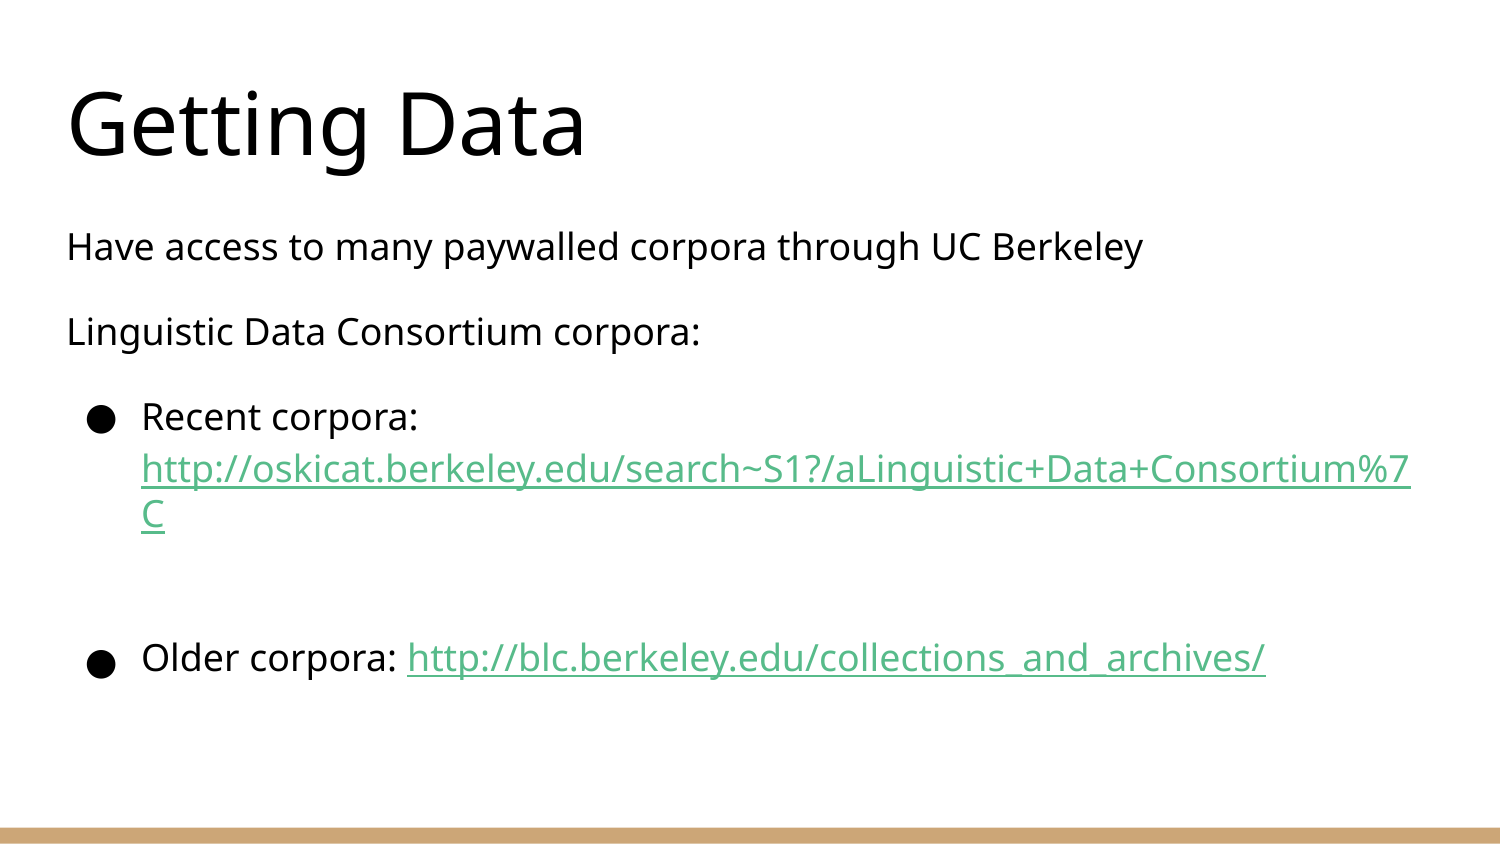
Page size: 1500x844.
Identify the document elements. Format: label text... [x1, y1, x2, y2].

list Have access to many paywalled corpora through UC Berkeley Linguistic Data Consortium corpora: Recent corpora: http://oskicat.berkeley.edu/search~S1?/aLinguistic+Data+Consortium%7C Older corpora: http://blc.berkeley.edu/collections_and_archives/ [51, 200, 1449, 752]
title Getting Data [51, 51, 1449, 189]
